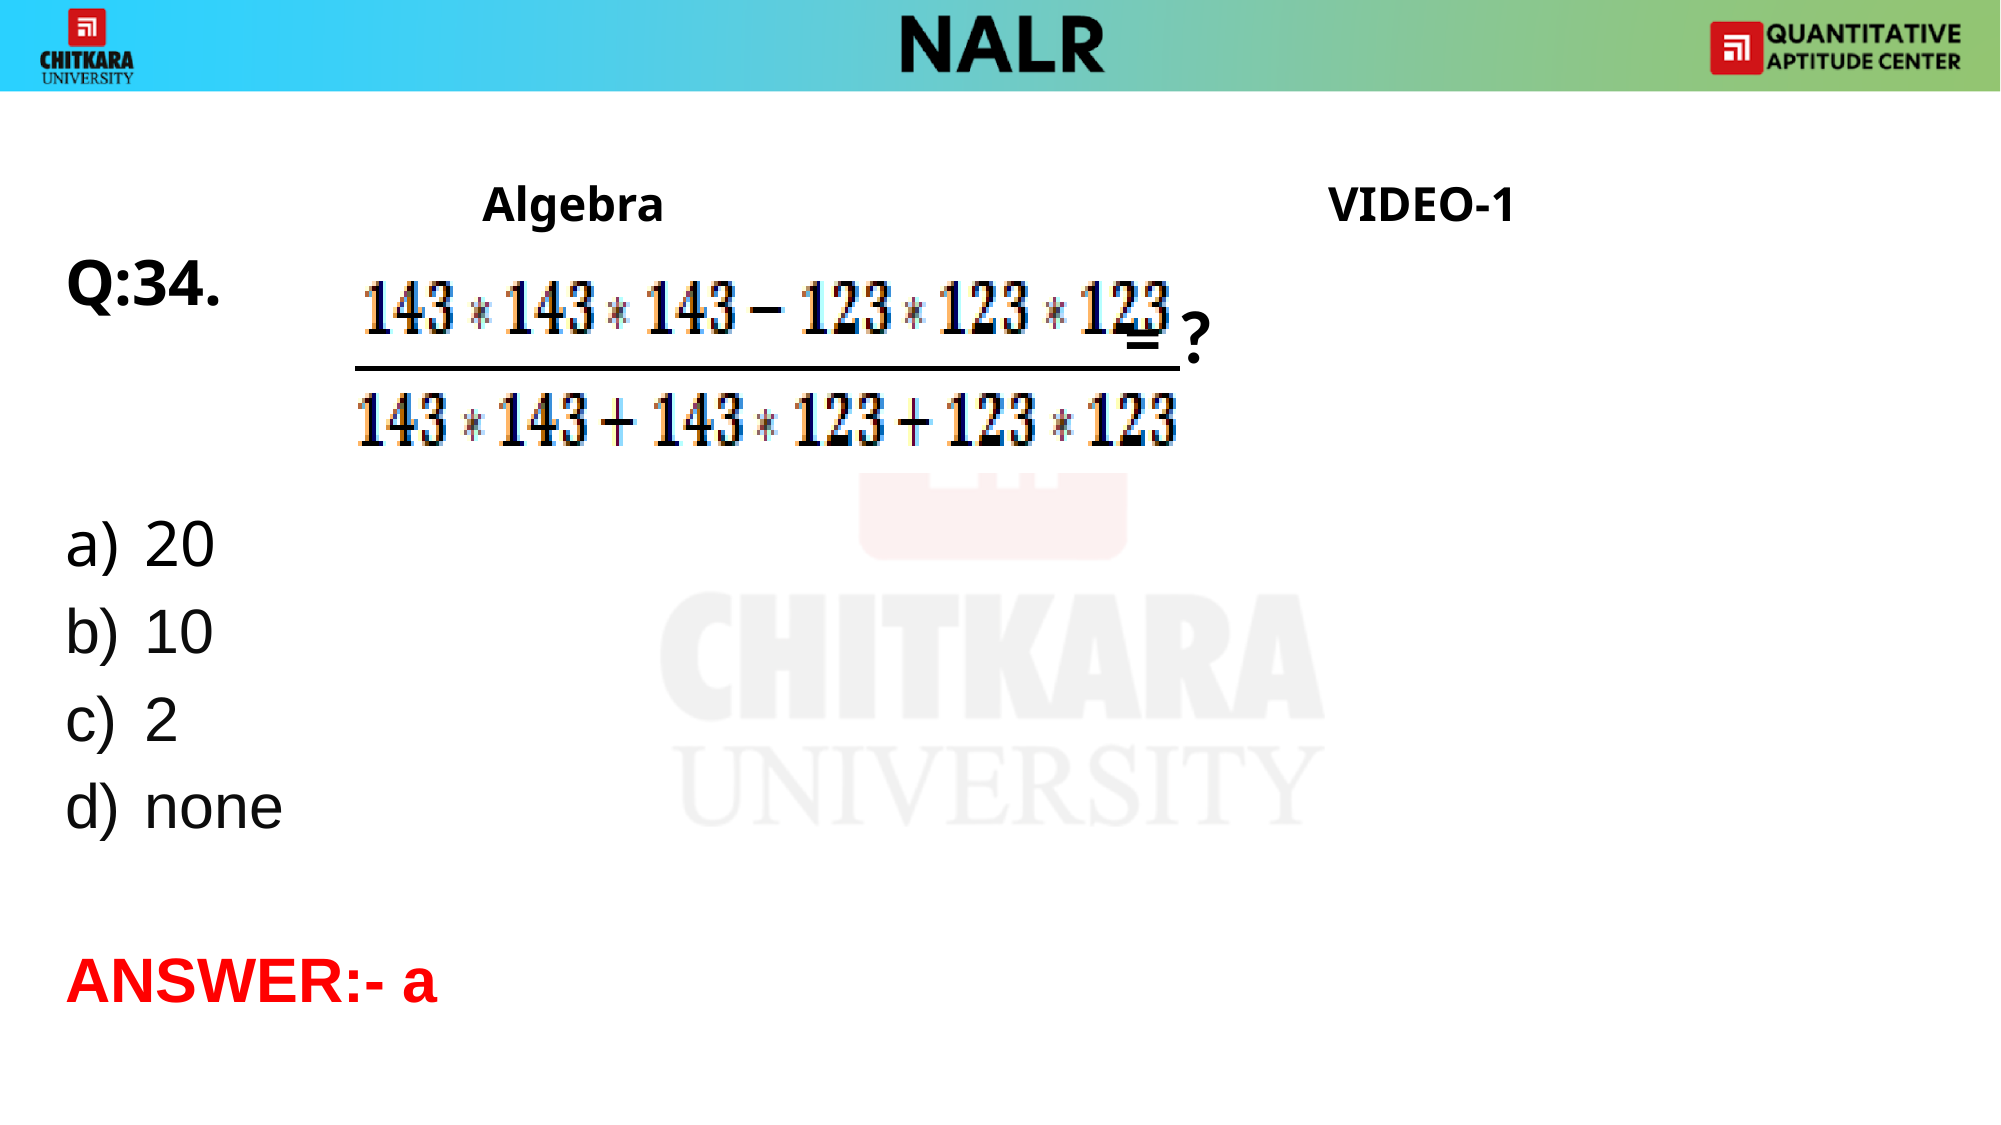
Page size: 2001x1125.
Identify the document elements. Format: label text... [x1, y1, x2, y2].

text_box = ? [1192, 281, 1265, 387]
list Algebra VIDEO-1 Q:34. 20 10 2 none ANSWER:- a [50, 173, 1950, 1026]
picture [0, 0, 2001, 1125]
